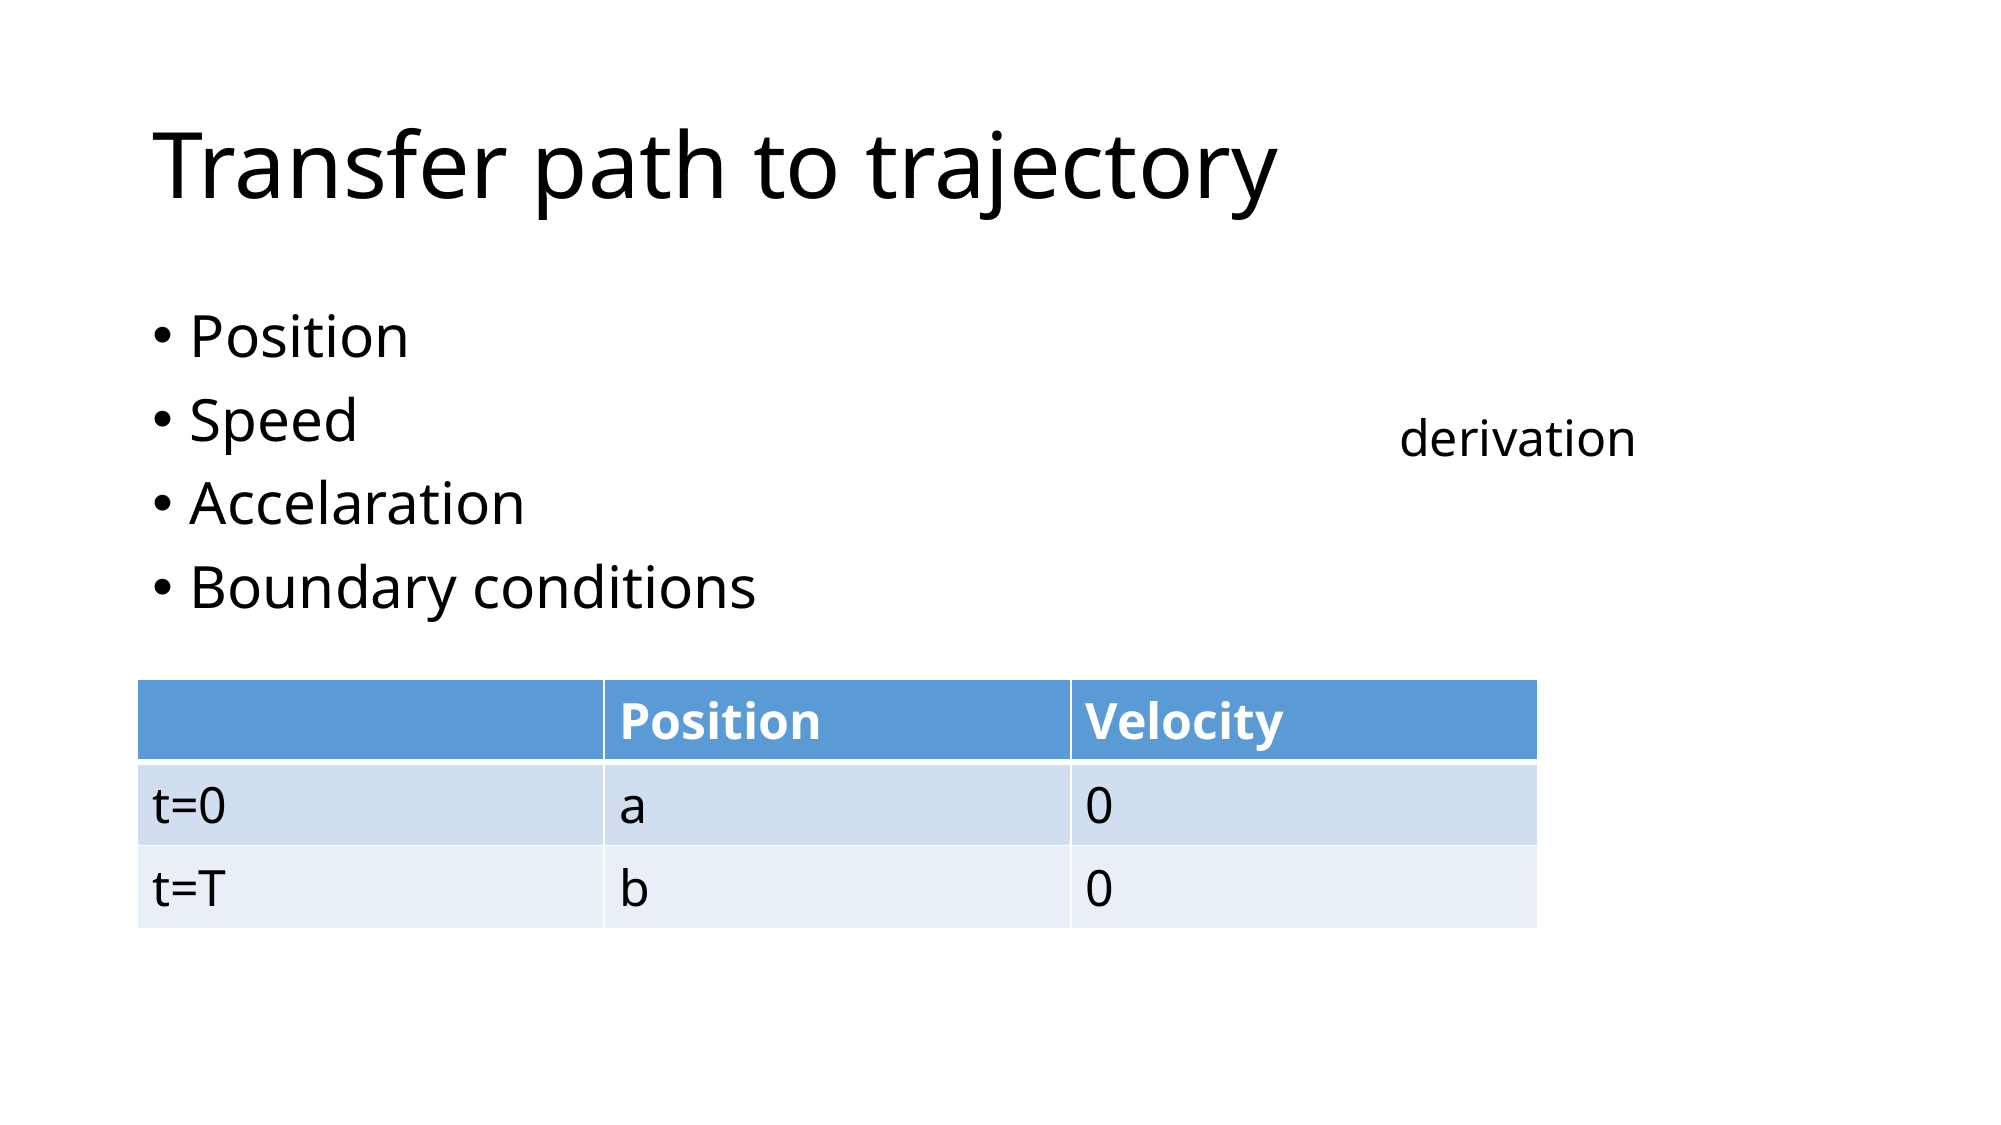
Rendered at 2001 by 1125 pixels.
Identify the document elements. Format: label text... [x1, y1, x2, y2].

table_cell t=0 [138, 765, 603, 845]
table_cell t=T [138, 846, 603, 928]
table_cell b [605, 846, 1070, 928]
table_cell 0 [1072, 765, 1537, 845]
text_box derivation [1371, 399, 1789, 475]
table_header Position [605, 680, 1070, 759]
table_header [138, 680, 603, 759]
title Transfer path to trajectory [137, 59, 1863, 278]
table_cell a [605, 765, 1070, 845]
table_cell 0 [1072, 846, 1537, 928]
table_header Velocity [1072, 680, 1537, 759]
